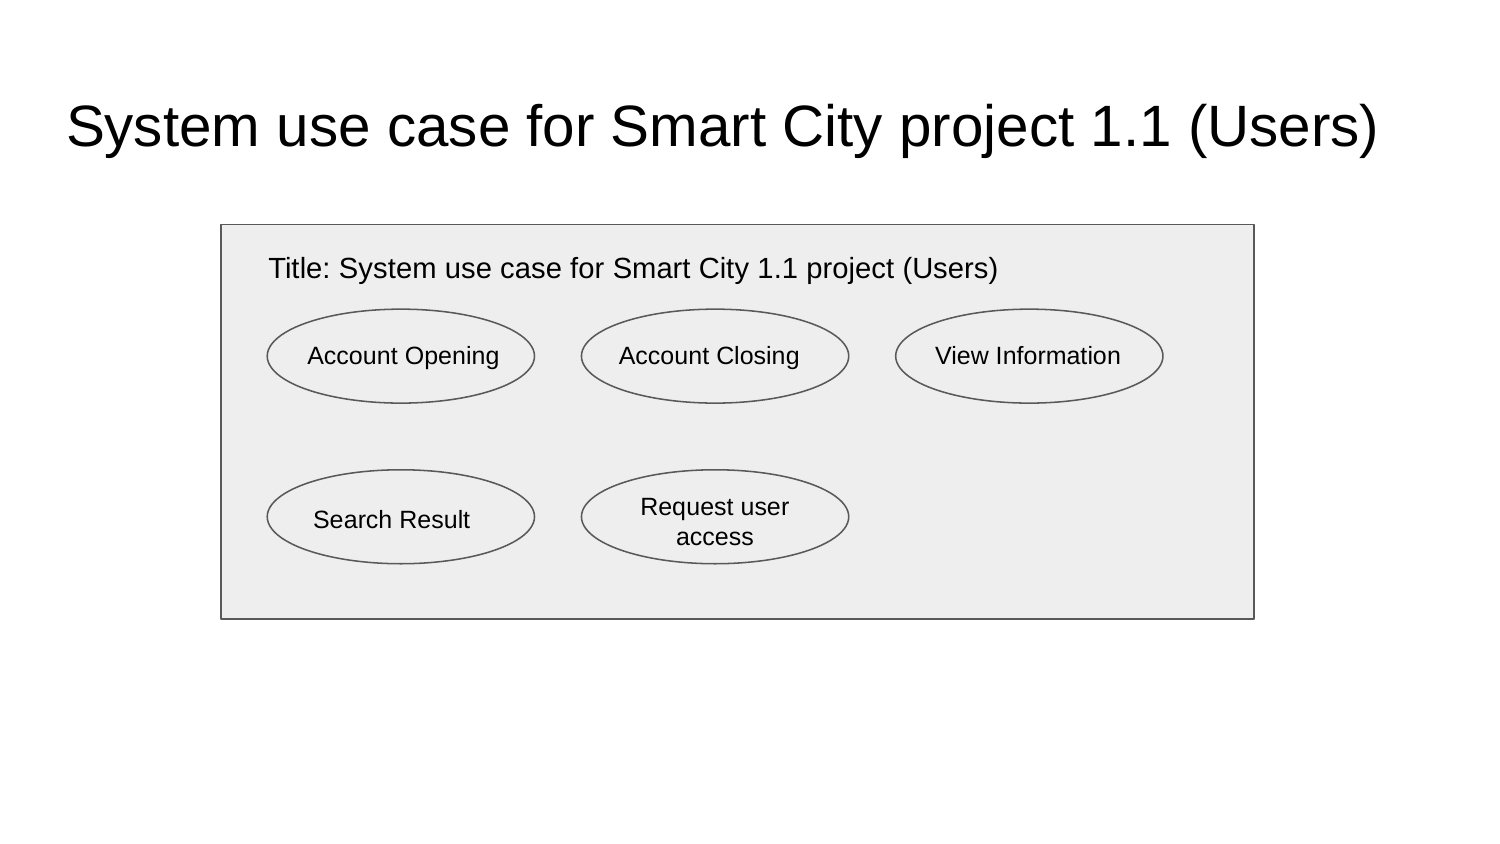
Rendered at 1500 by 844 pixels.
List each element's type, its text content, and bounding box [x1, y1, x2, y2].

text_box [581, 330, 603, 382]
text_box [931, 309, 1127, 324]
title System use case for Smart City project 1.1 (Users) [51, 72, 1449, 167]
text_box [653, 469, 777, 475]
text_box [822, 327, 849, 385]
text_box [303, 309, 499, 324]
text_box Account Closing [603, 324, 822, 388]
text_box [220, 224, 1255, 620]
text_box [517, 493, 535, 540]
text_box [267, 469, 507, 547]
text_box [267, 328, 292, 384]
text_box [312, 552, 490, 564]
text_box Account Opening [292, 324, 523, 388]
text_box View Information [920, 324, 1139, 388]
text_box Request user access [599, 475, 831, 540]
text_box Title: System use case for Smart City 1.1 project (Users) [253, 234, 1072, 277]
text_box [616, 388, 814, 404]
text_box [617, 309, 813, 324]
text_box [581, 493, 849, 564]
text_box [523, 337, 535, 376]
text_box [931, 388, 1128, 404]
text_box [1139, 329, 1163, 383]
text_box [895, 329, 920, 384]
text_box [302, 388, 499, 404]
text_box Search Result [298, 488, 517, 552]
